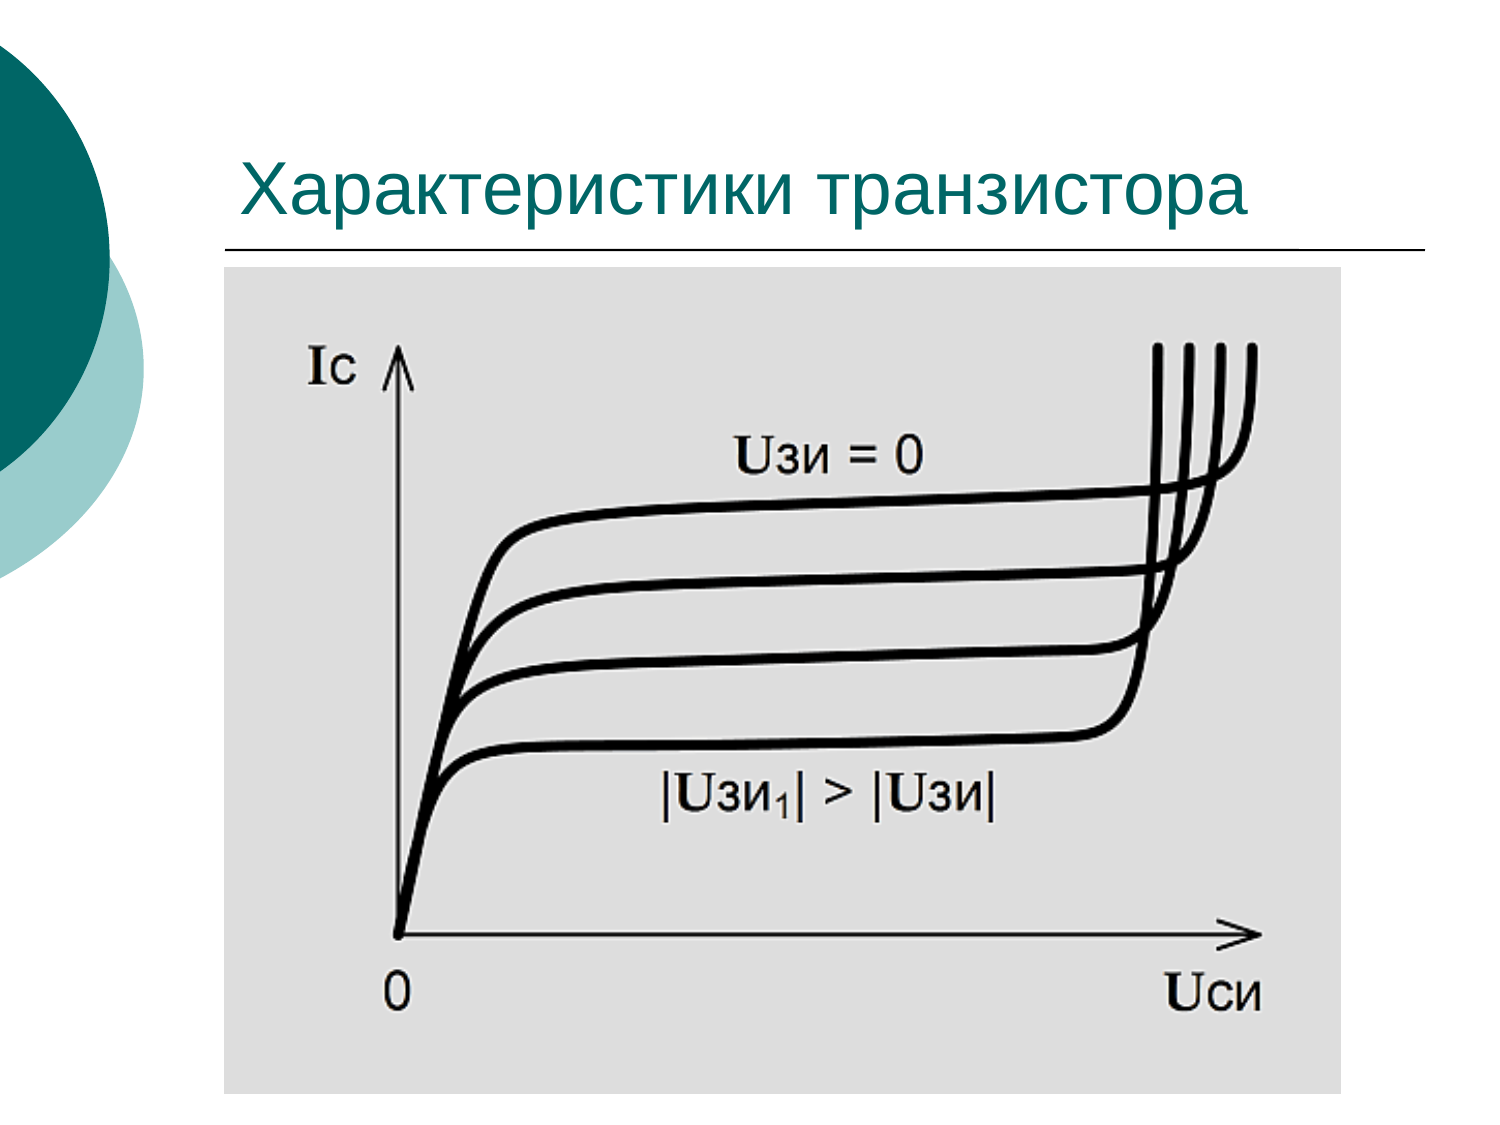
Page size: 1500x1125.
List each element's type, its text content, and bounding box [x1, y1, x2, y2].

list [224, 266, 1342, 1095]
title Характеристики транзистора [224, 49, 1425, 237]
